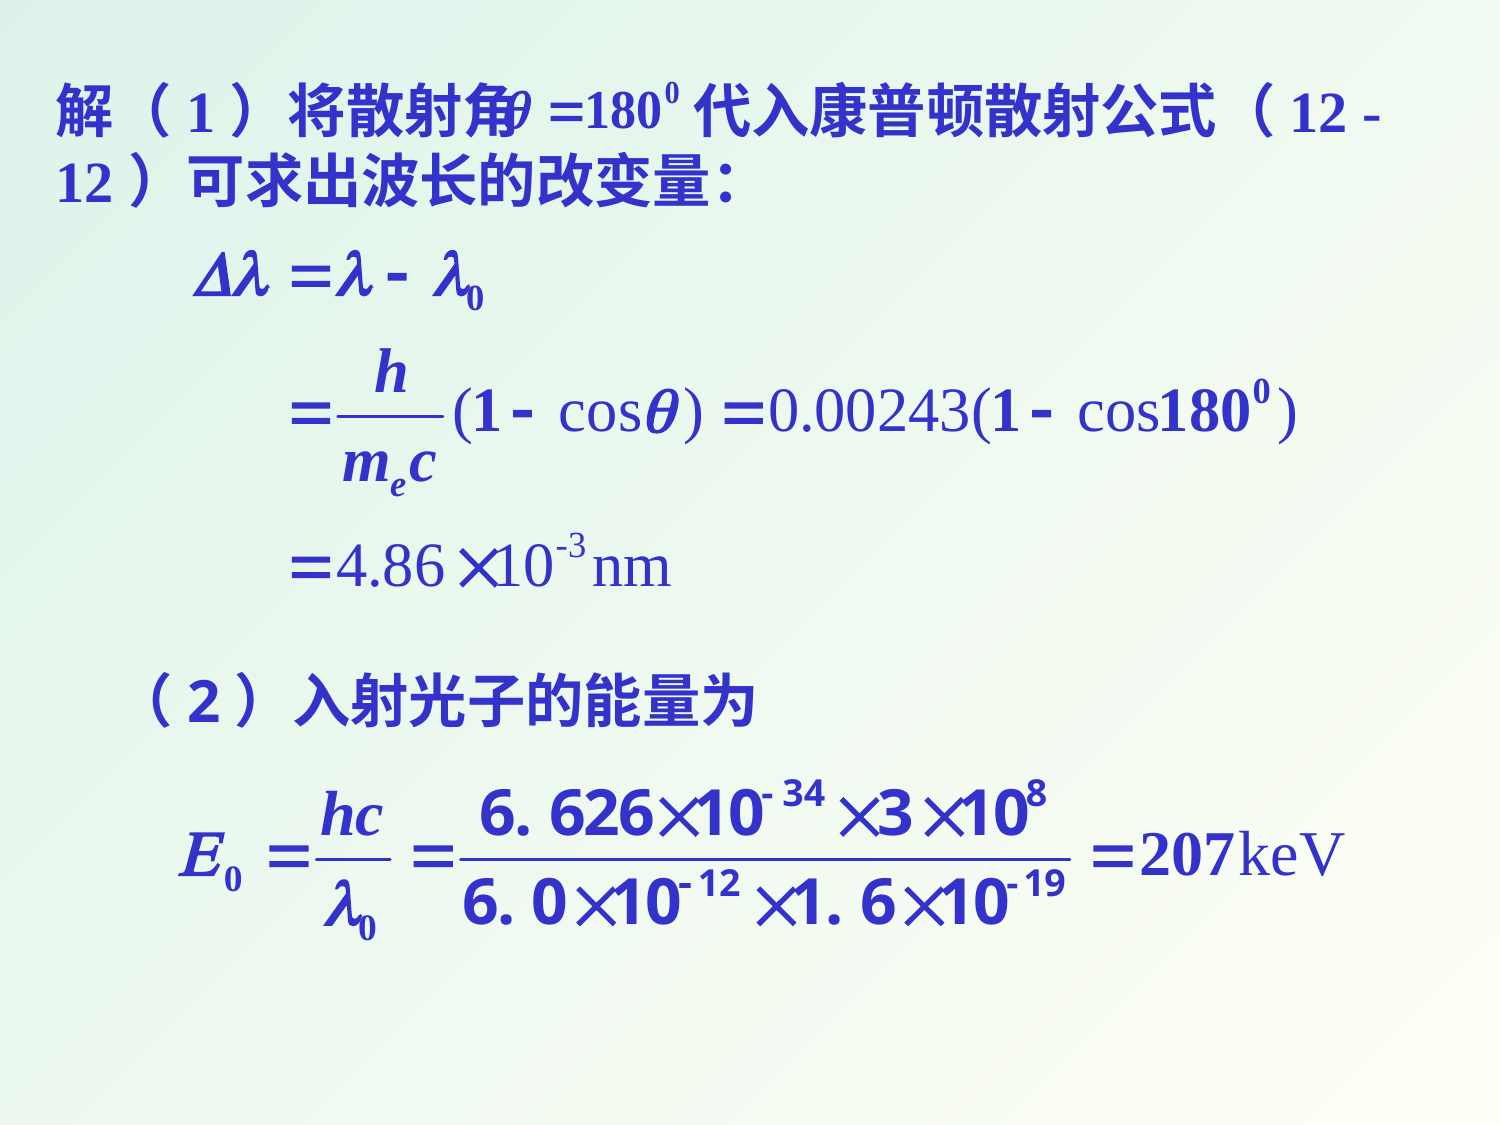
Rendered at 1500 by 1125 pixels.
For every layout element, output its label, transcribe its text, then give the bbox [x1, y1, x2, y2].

text_box （2）入射光子的能量为 [100, 657, 821, 742]
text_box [168, 763, 1353, 953]
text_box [182, 231, 1306, 599]
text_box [40, 66, 1436, 222]
